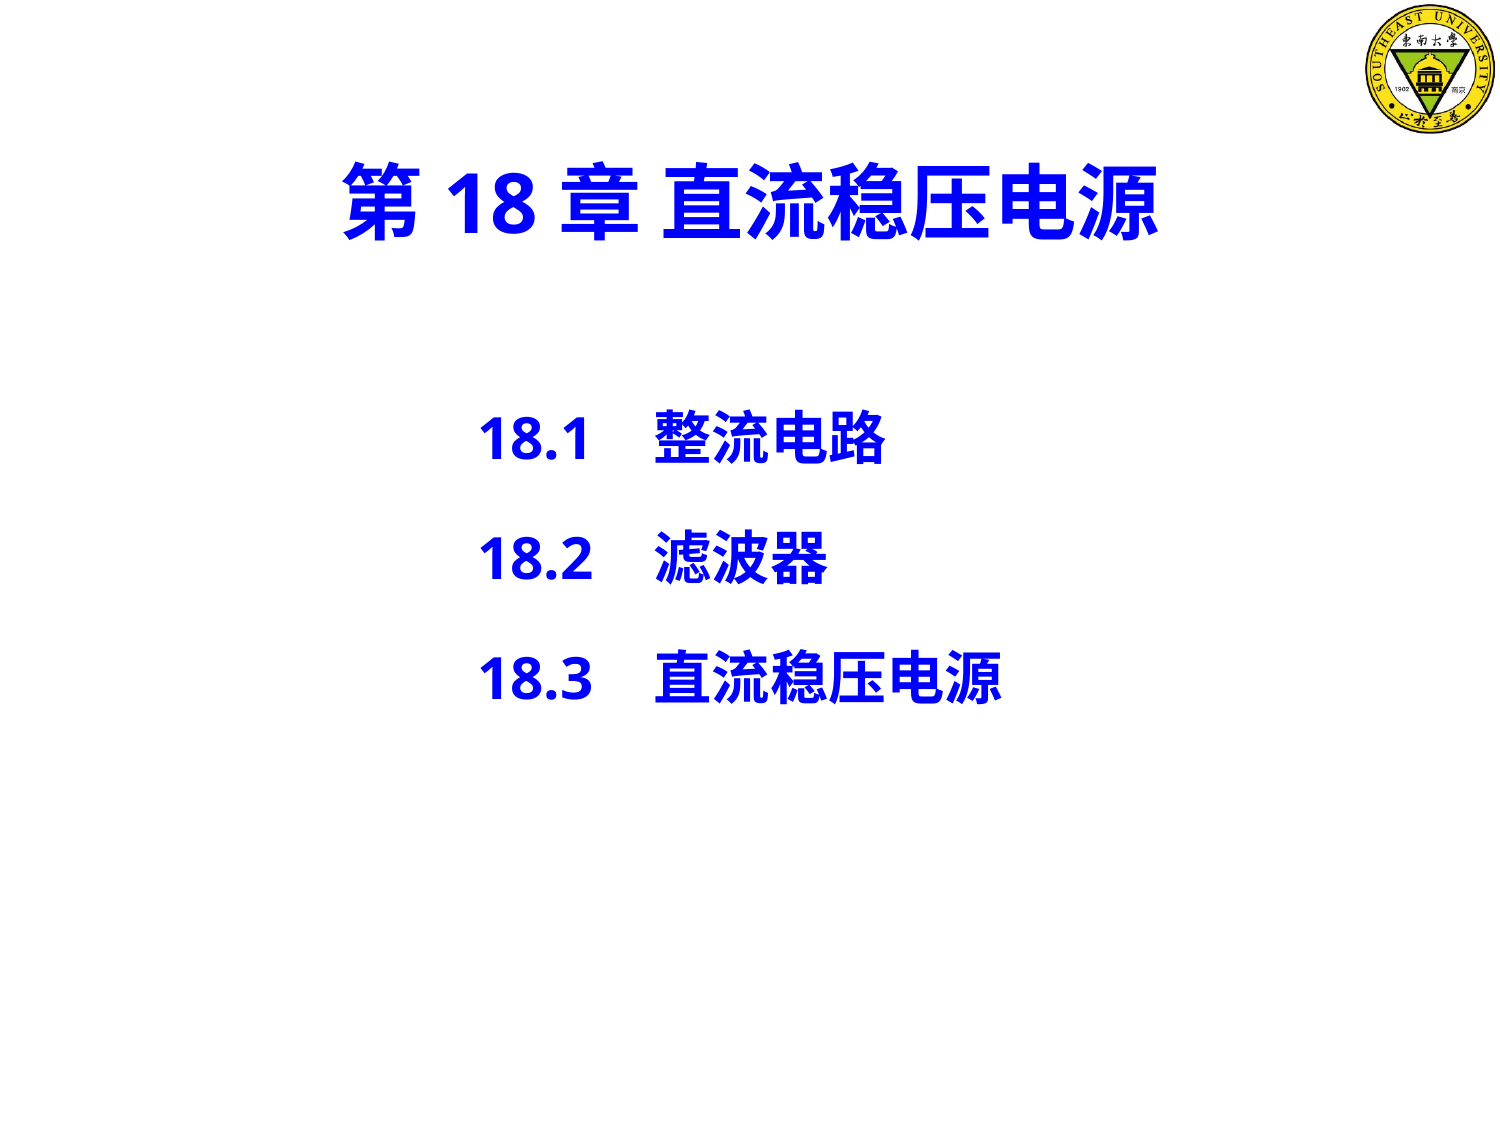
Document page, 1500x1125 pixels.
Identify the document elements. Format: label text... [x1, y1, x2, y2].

title 第18章 直流稳压电源 [0, 142, 1500, 268]
text_box 18.1 整流电路 [462, 393, 936, 479]
text_box 18.3 直流稳压电源 [462, 634, 1338, 705]
text_box 18.2 滤波器 [462, 513, 1151, 577]
picture [1360, 0, 1500, 138]
